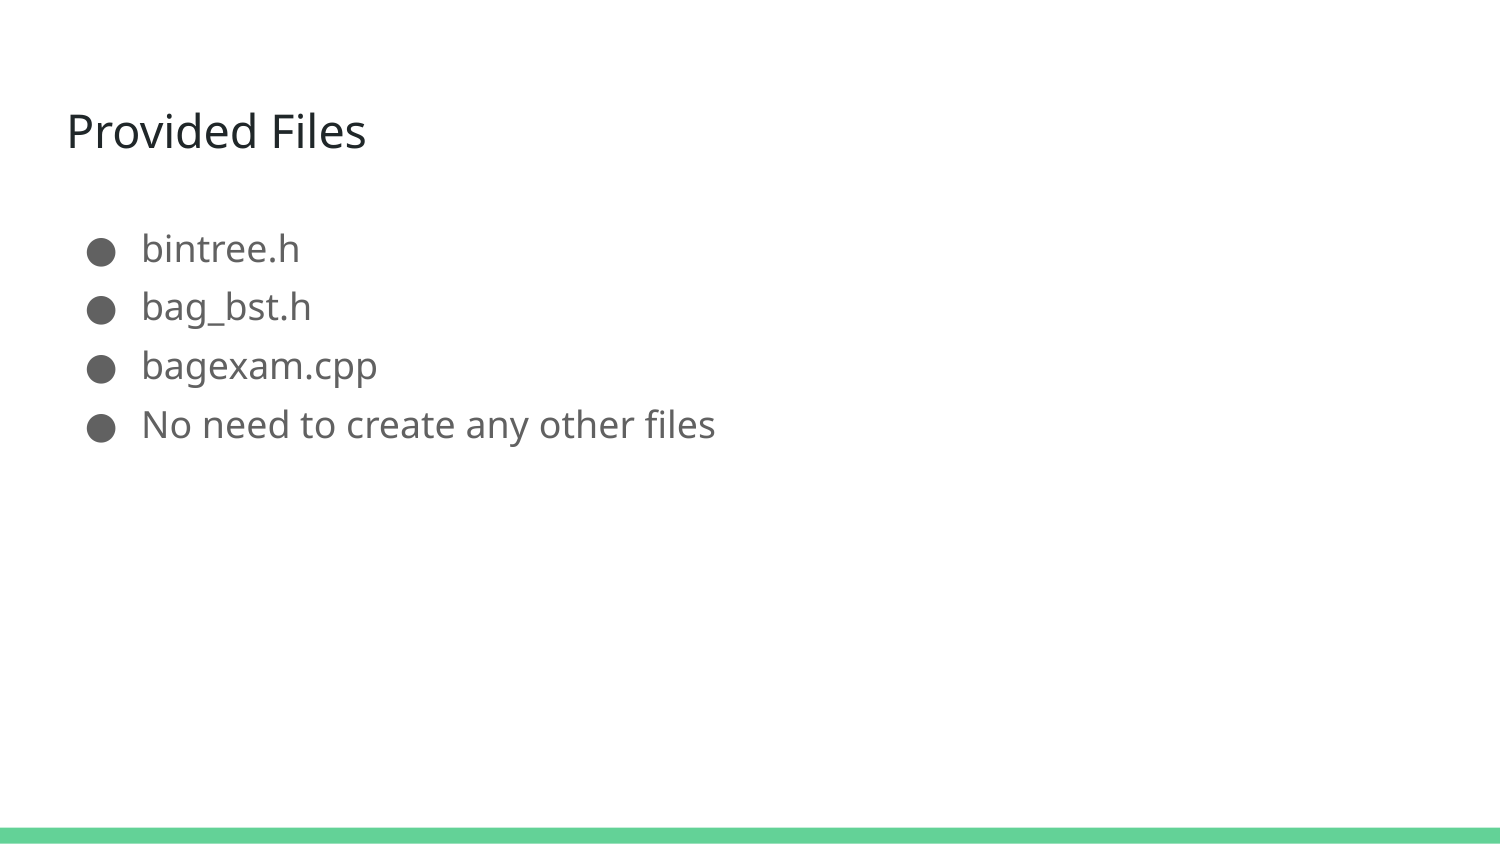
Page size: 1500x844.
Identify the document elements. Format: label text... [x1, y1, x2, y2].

list bintree.h bag_bst.h bagexam.cpp No need to create any other files [51, 199, 1449, 761]
title Provided Files [51, 83, 1449, 178]
